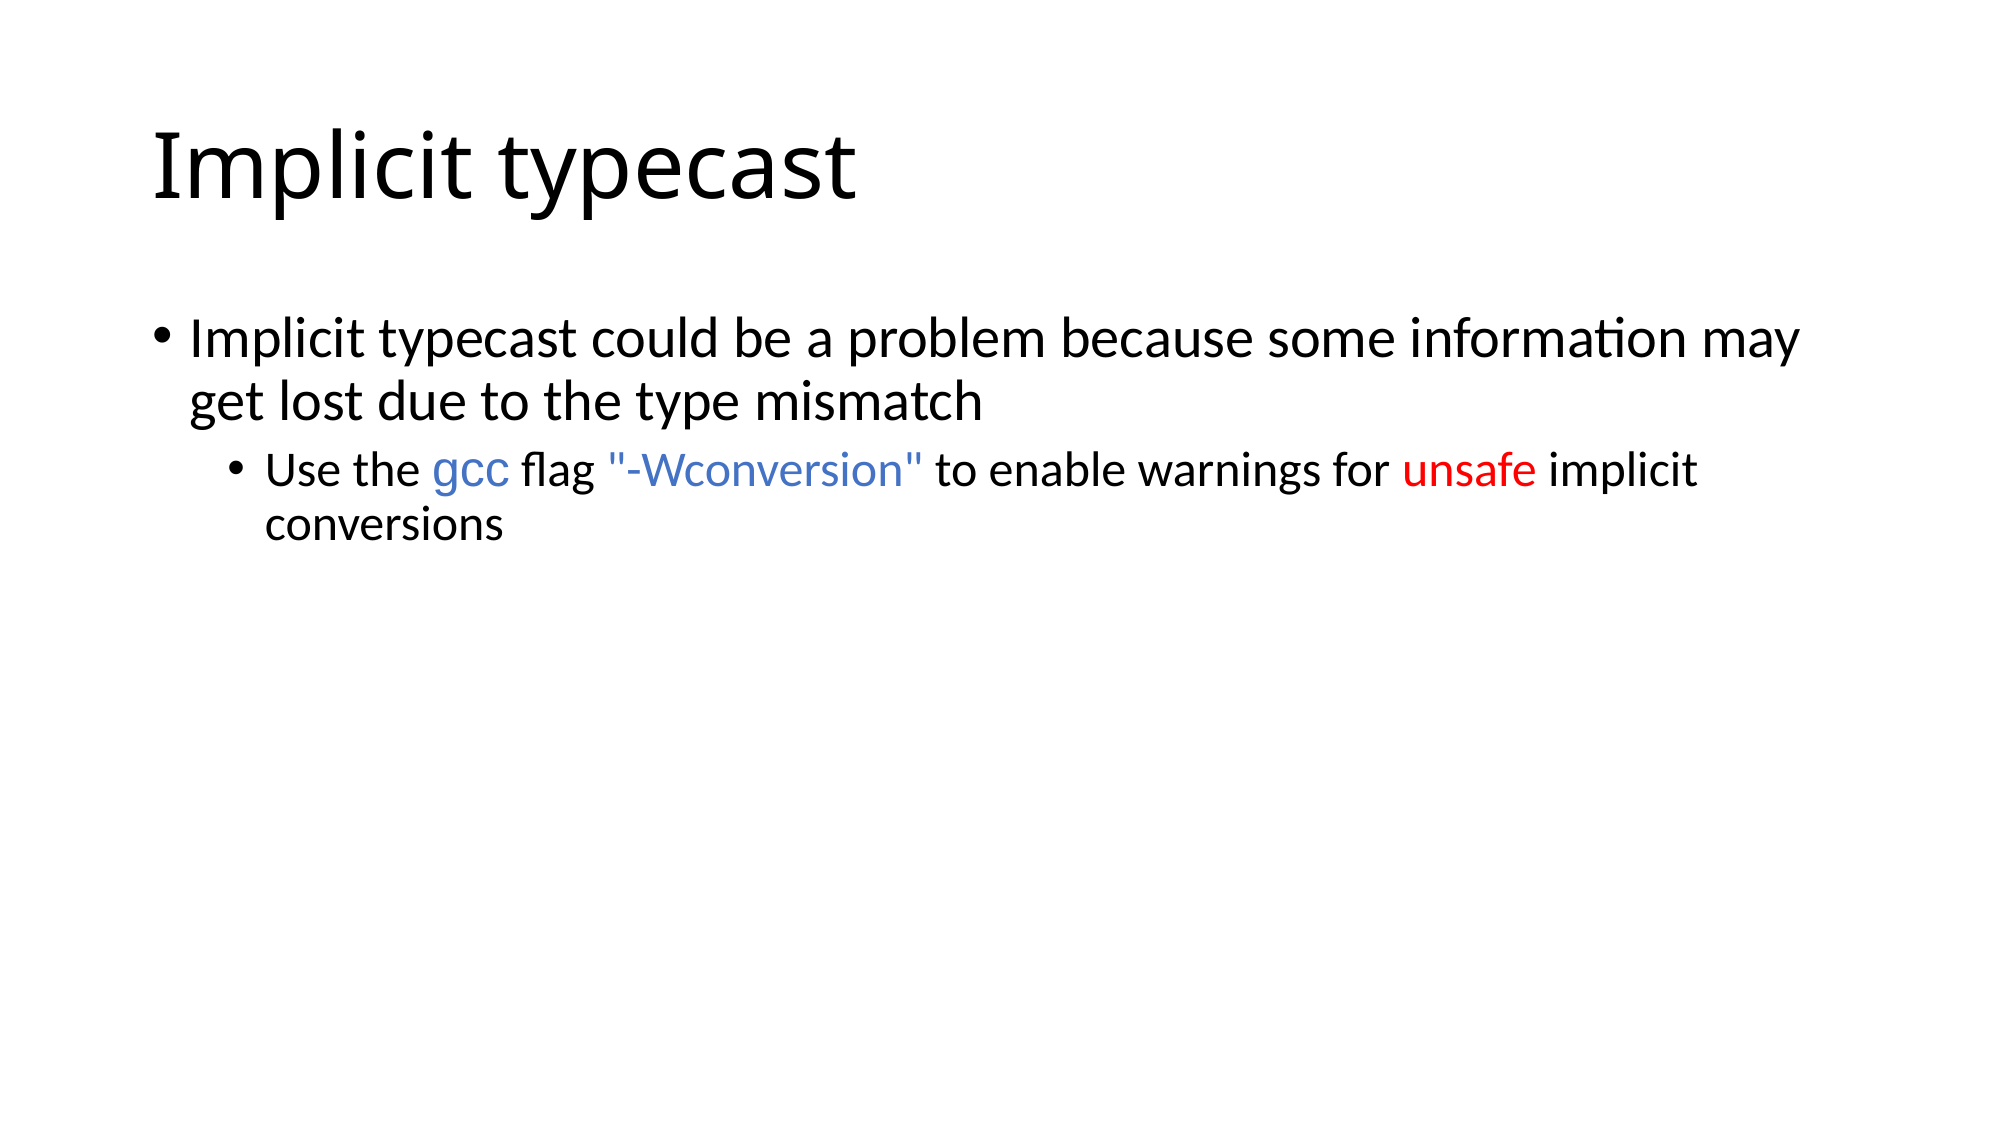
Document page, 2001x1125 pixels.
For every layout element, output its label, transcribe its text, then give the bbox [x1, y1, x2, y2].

list Implicit typecast could be a problem because some information may get lost due to the type mismatch Use the gcc flag "-Wconversion" to enable warnings for unsafe implicit conversions [137, 299, 1863, 1014]
title Implicit typecast [137, 59, 1863, 278]
